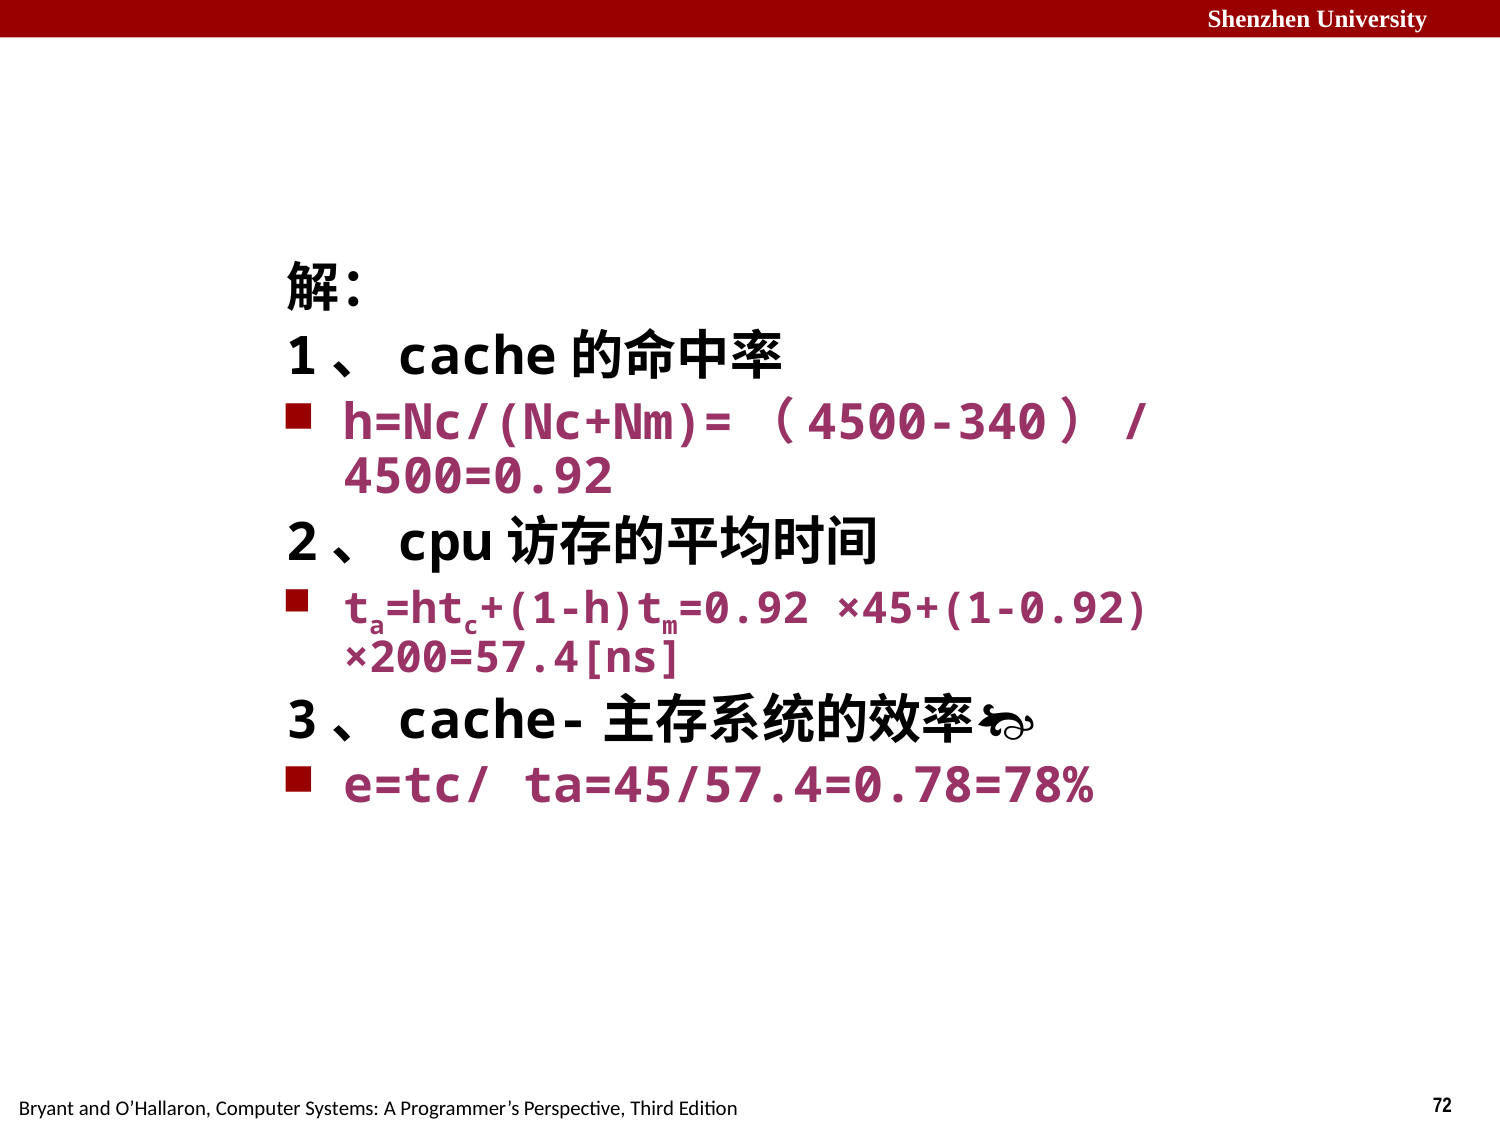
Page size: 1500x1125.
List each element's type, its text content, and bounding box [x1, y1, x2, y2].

list 解： 1、cache的命中率 h=Nc/(Nc+Nm)=（4500-340）/4500=0.92 2、cpu访存的平均时间 ta=htc+(1-h)tm=0.92 ×45+(1-0.92) ×200=57.4[ns] 3、cache-主存系统的效率 e=tc/ ta=45/57.4=0.78=78% [271, 253, 1257, 891]
